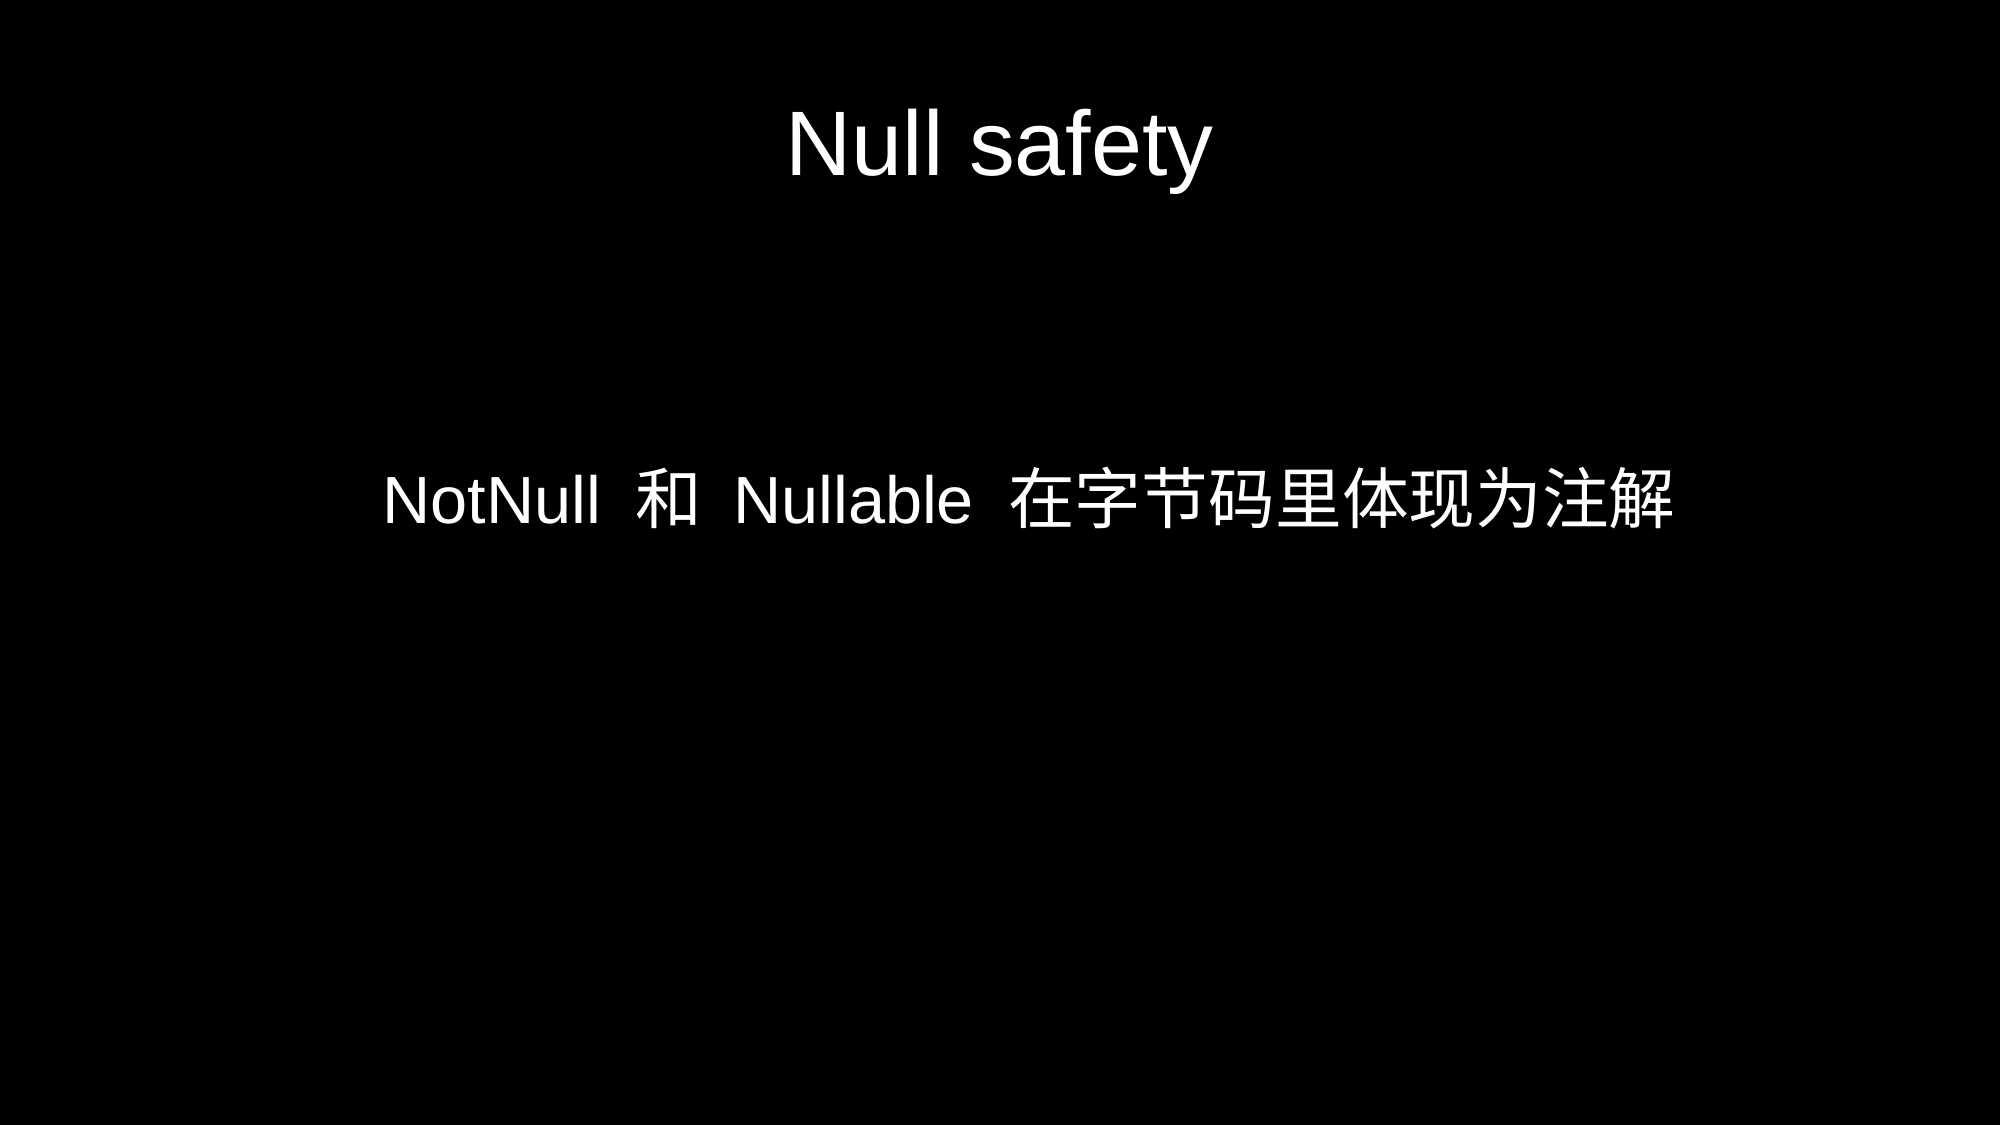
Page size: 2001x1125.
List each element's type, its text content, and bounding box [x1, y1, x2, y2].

title Null safety [99, 44, 1901, 233]
text_box NotNull 和 Nullable 在字节码里体现为注解 [159, 449, 1899, 1009]
